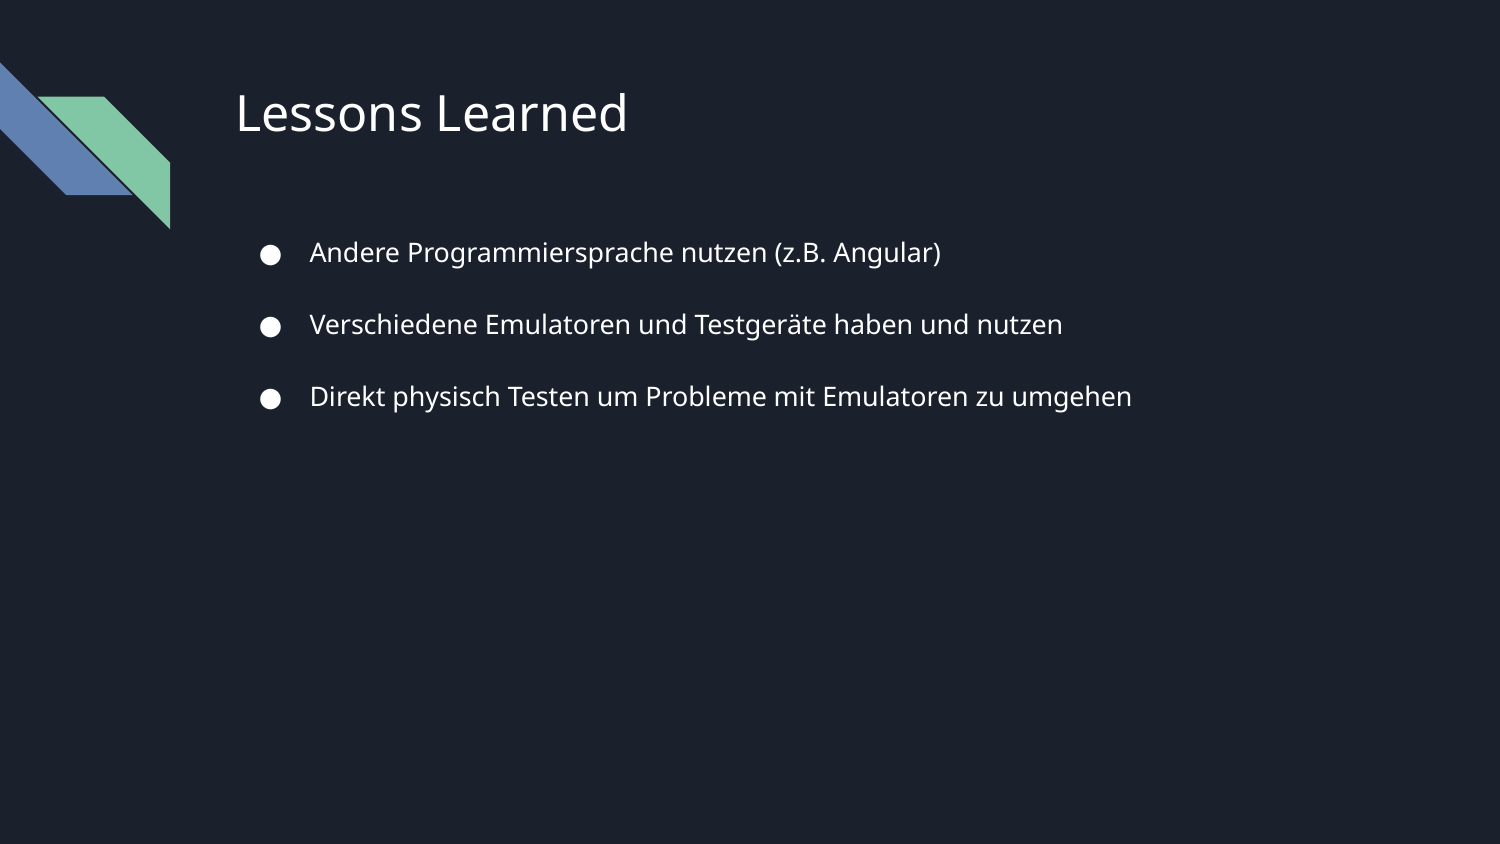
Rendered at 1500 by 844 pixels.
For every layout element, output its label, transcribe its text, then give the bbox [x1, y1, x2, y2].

list Verschiedene Emulatoren und Testgeräte haben und nutzen [220, 285, 1375, 357]
list Direkt physisch Testen um Probleme mit Emulatoren zu umgehen [220, 357, 1375, 430]
title Lessons Learned [220, 62, 1375, 213]
list Andere Programmiersprache nutzen (z.B. Angular) [220, 213, 1375, 285]
